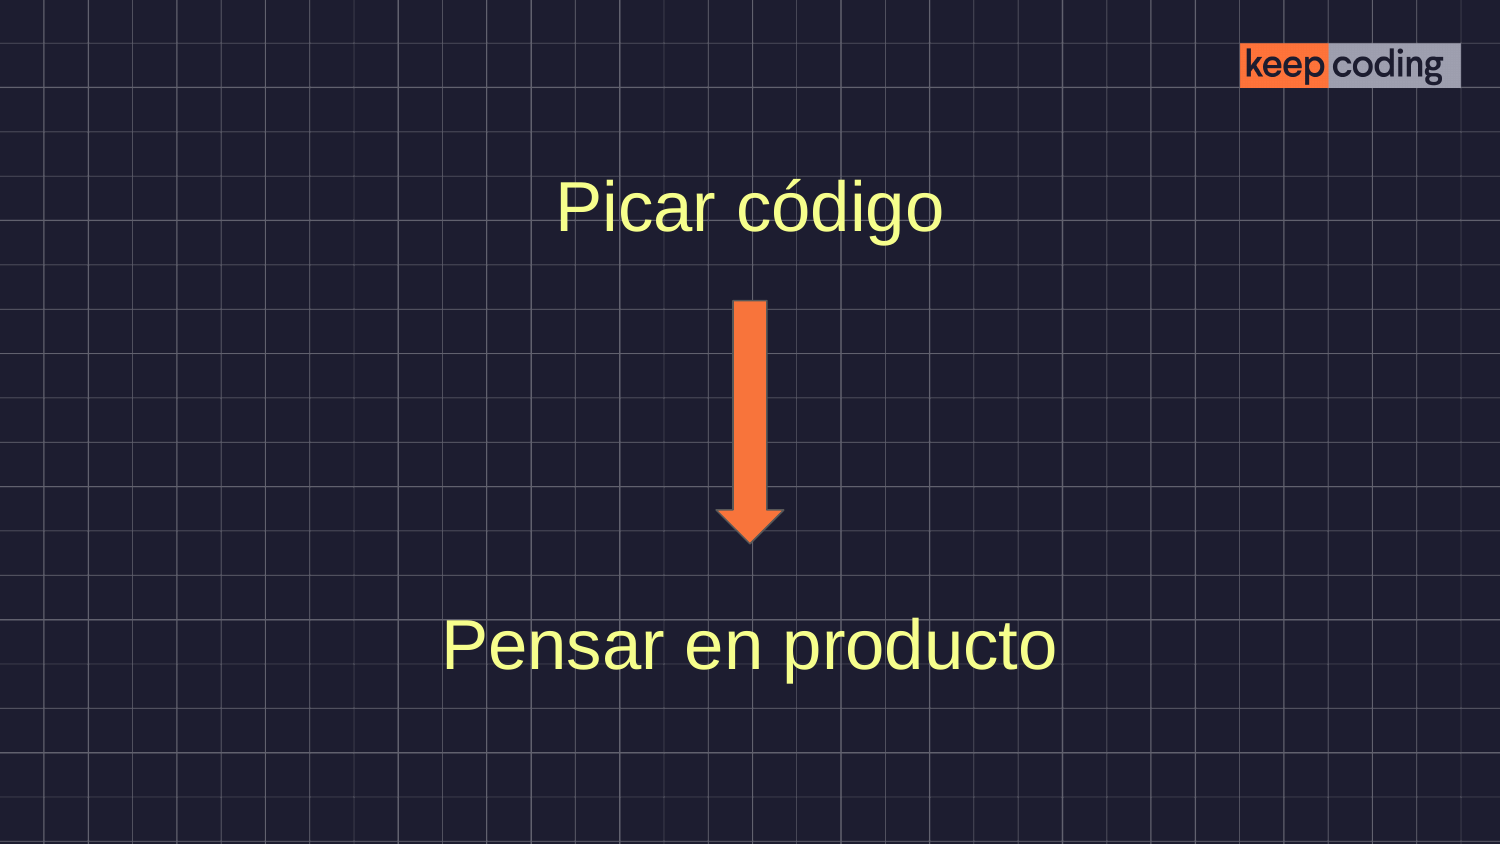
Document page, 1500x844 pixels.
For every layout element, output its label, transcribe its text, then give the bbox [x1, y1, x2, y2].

picture [1240, 43, 1461, 88]
subtitle Pensar en producto [240, 576, 1260, 707]
text_box [716, 300, 784, 544]
subtitle Picar código [240, 138, 1260, 269]
